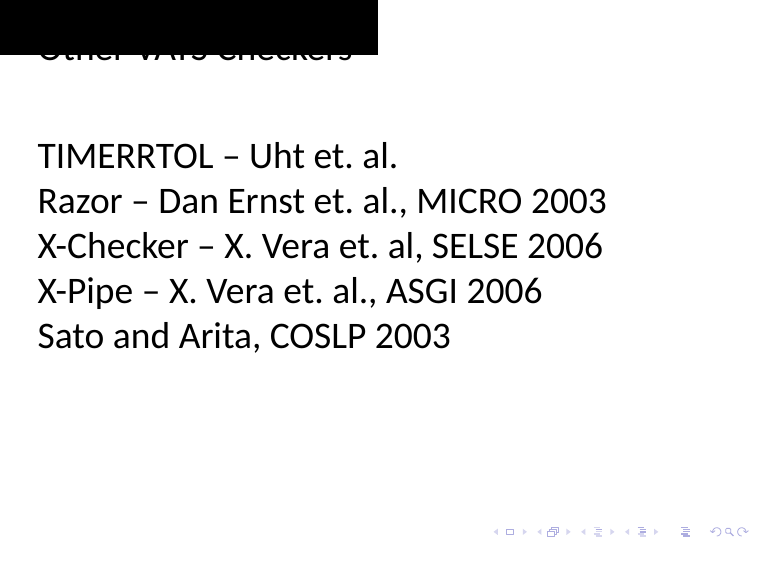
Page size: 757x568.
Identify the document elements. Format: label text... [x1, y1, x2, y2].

list TIMERRTOL – Uht et. al. Razor – Dan Ernst et. al., MICRO 2003 X-Checker – X. Vera et. al, SELSE 2006 X-Pipe – X. Vera et. al., ASGI 2006 Sato and Arita, COSLP 2003 [37, 130, 719, 404]
title Other VATS Checkers [37, 22, 719, 69]
